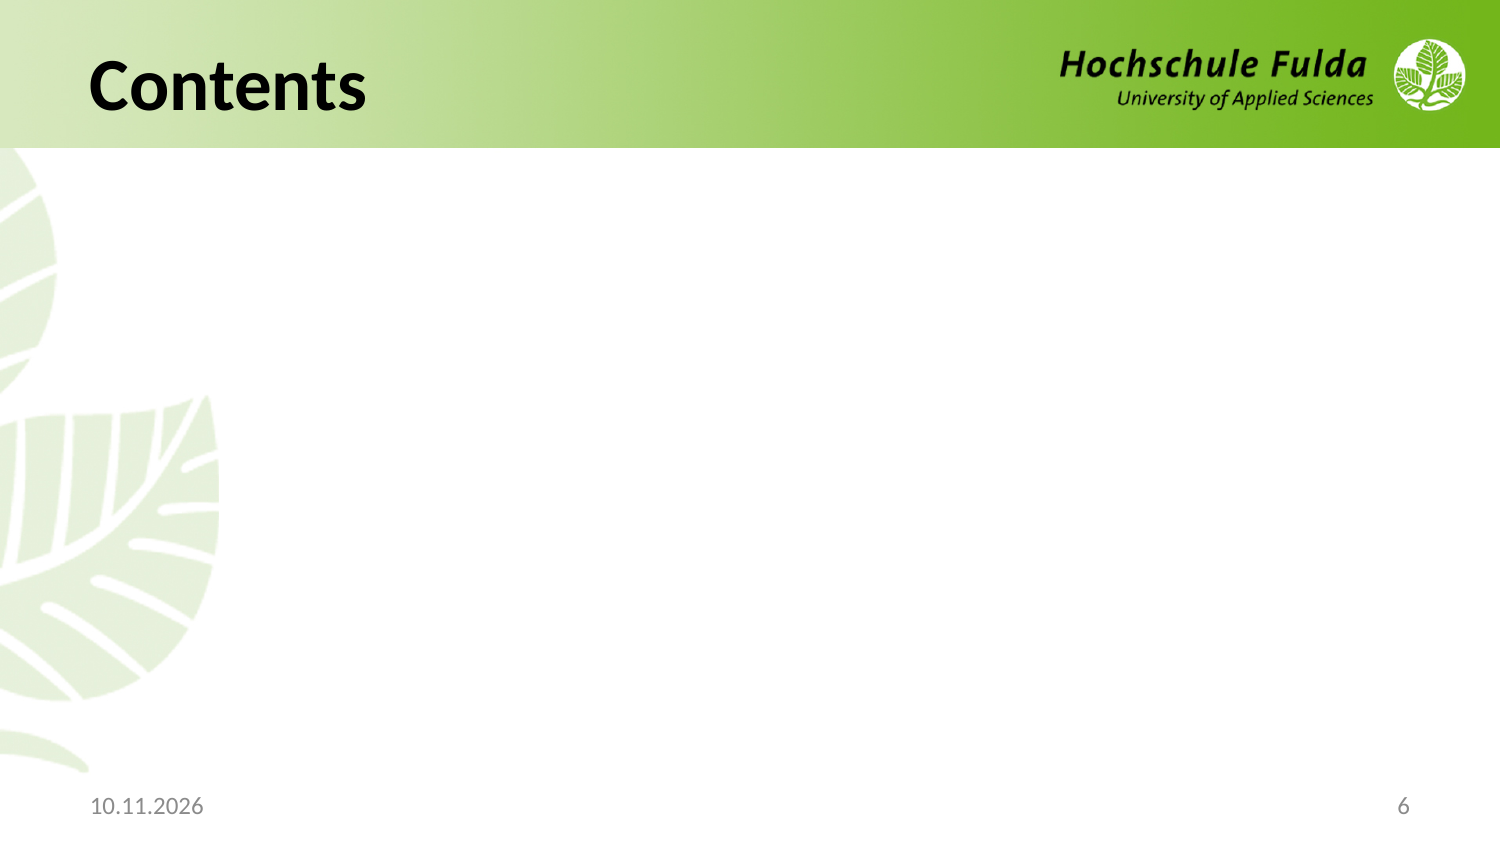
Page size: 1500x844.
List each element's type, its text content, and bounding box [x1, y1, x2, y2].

text_box 17.05.2023 [74, 781, 425, 827]
picture [0, 0, 1500, 844]
text_box <number> [1074, 781, 1425, 827]
text_box Contents [75, 33, 880, 127]
